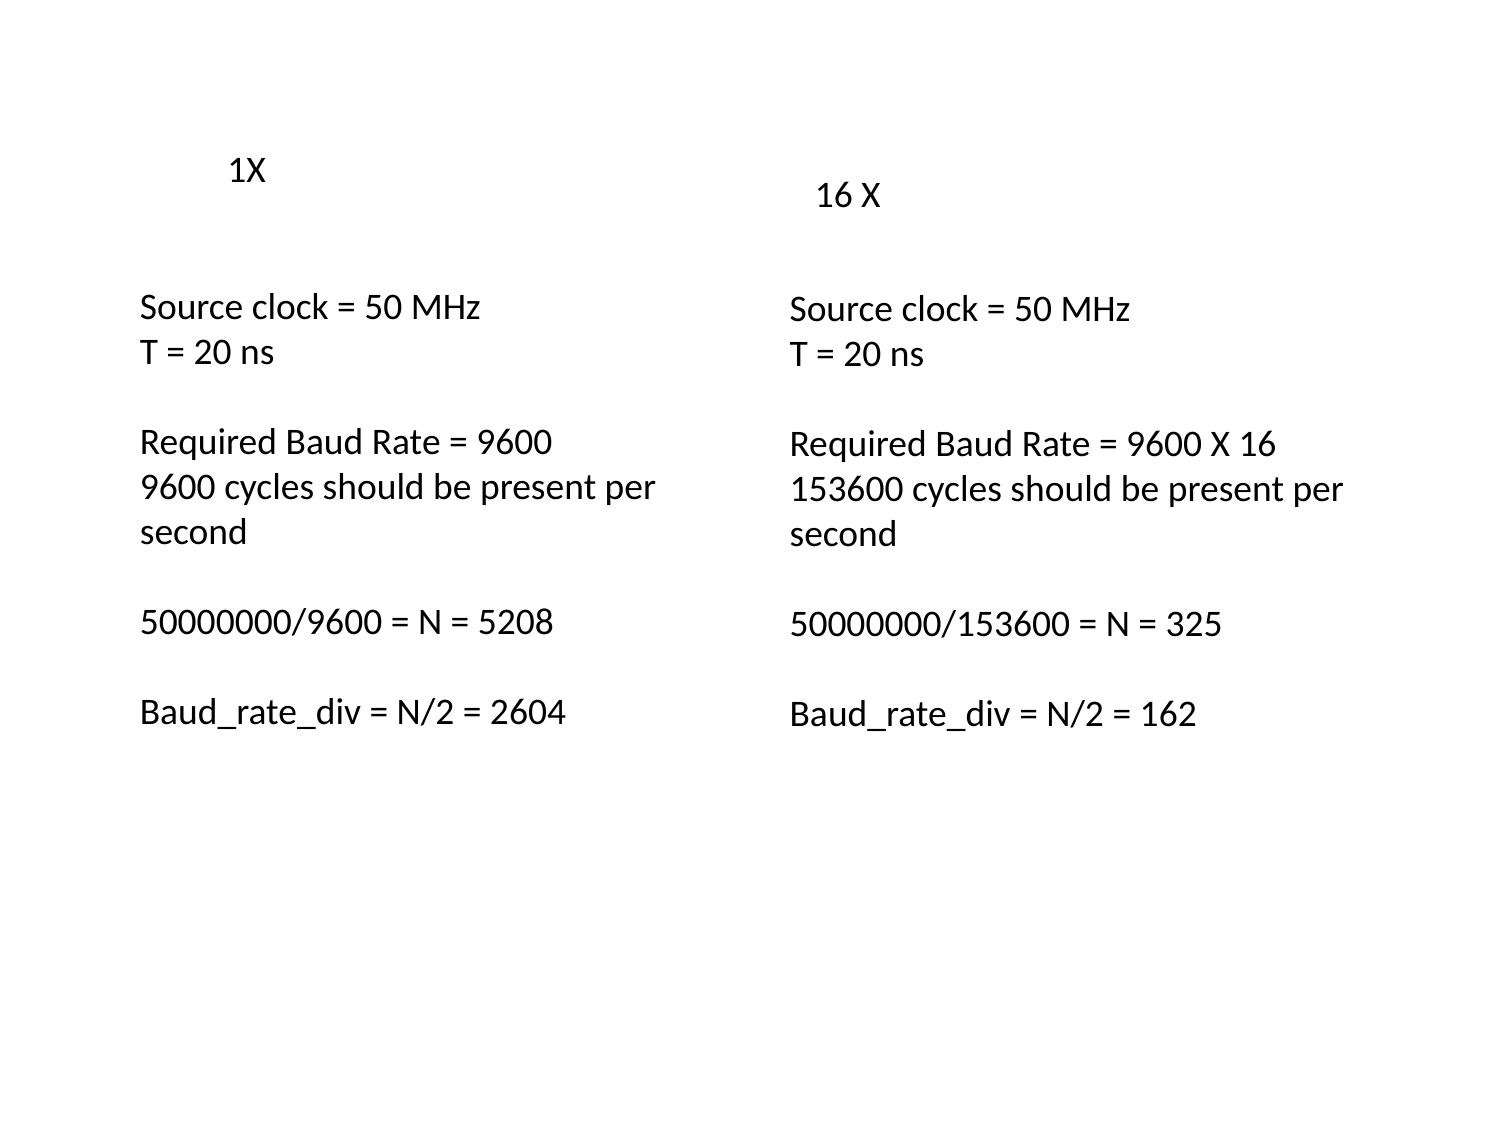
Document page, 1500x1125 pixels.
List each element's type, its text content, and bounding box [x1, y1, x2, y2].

text_box Source clock = 50 MHz T = 20 ns Required Baud Rate = 9600 X 16 153600 cycles should be present per second 50000000/153600 = N = 325 Baud_rate_div = N/2 = 162 [774, 277, 1388, 832]
text_box Source clock = 50 MHz T = 20 ns Required Baud Rate = 9600 9600 cycles should be present per second 50000000/9600 = N = 5208 Baud_rate_div = N/2 = 2604 [124, 274, 738, 830]
text_box 16 X [800, 162, 1063, 223]
text_box 1X [212, 137, 475, 198]
